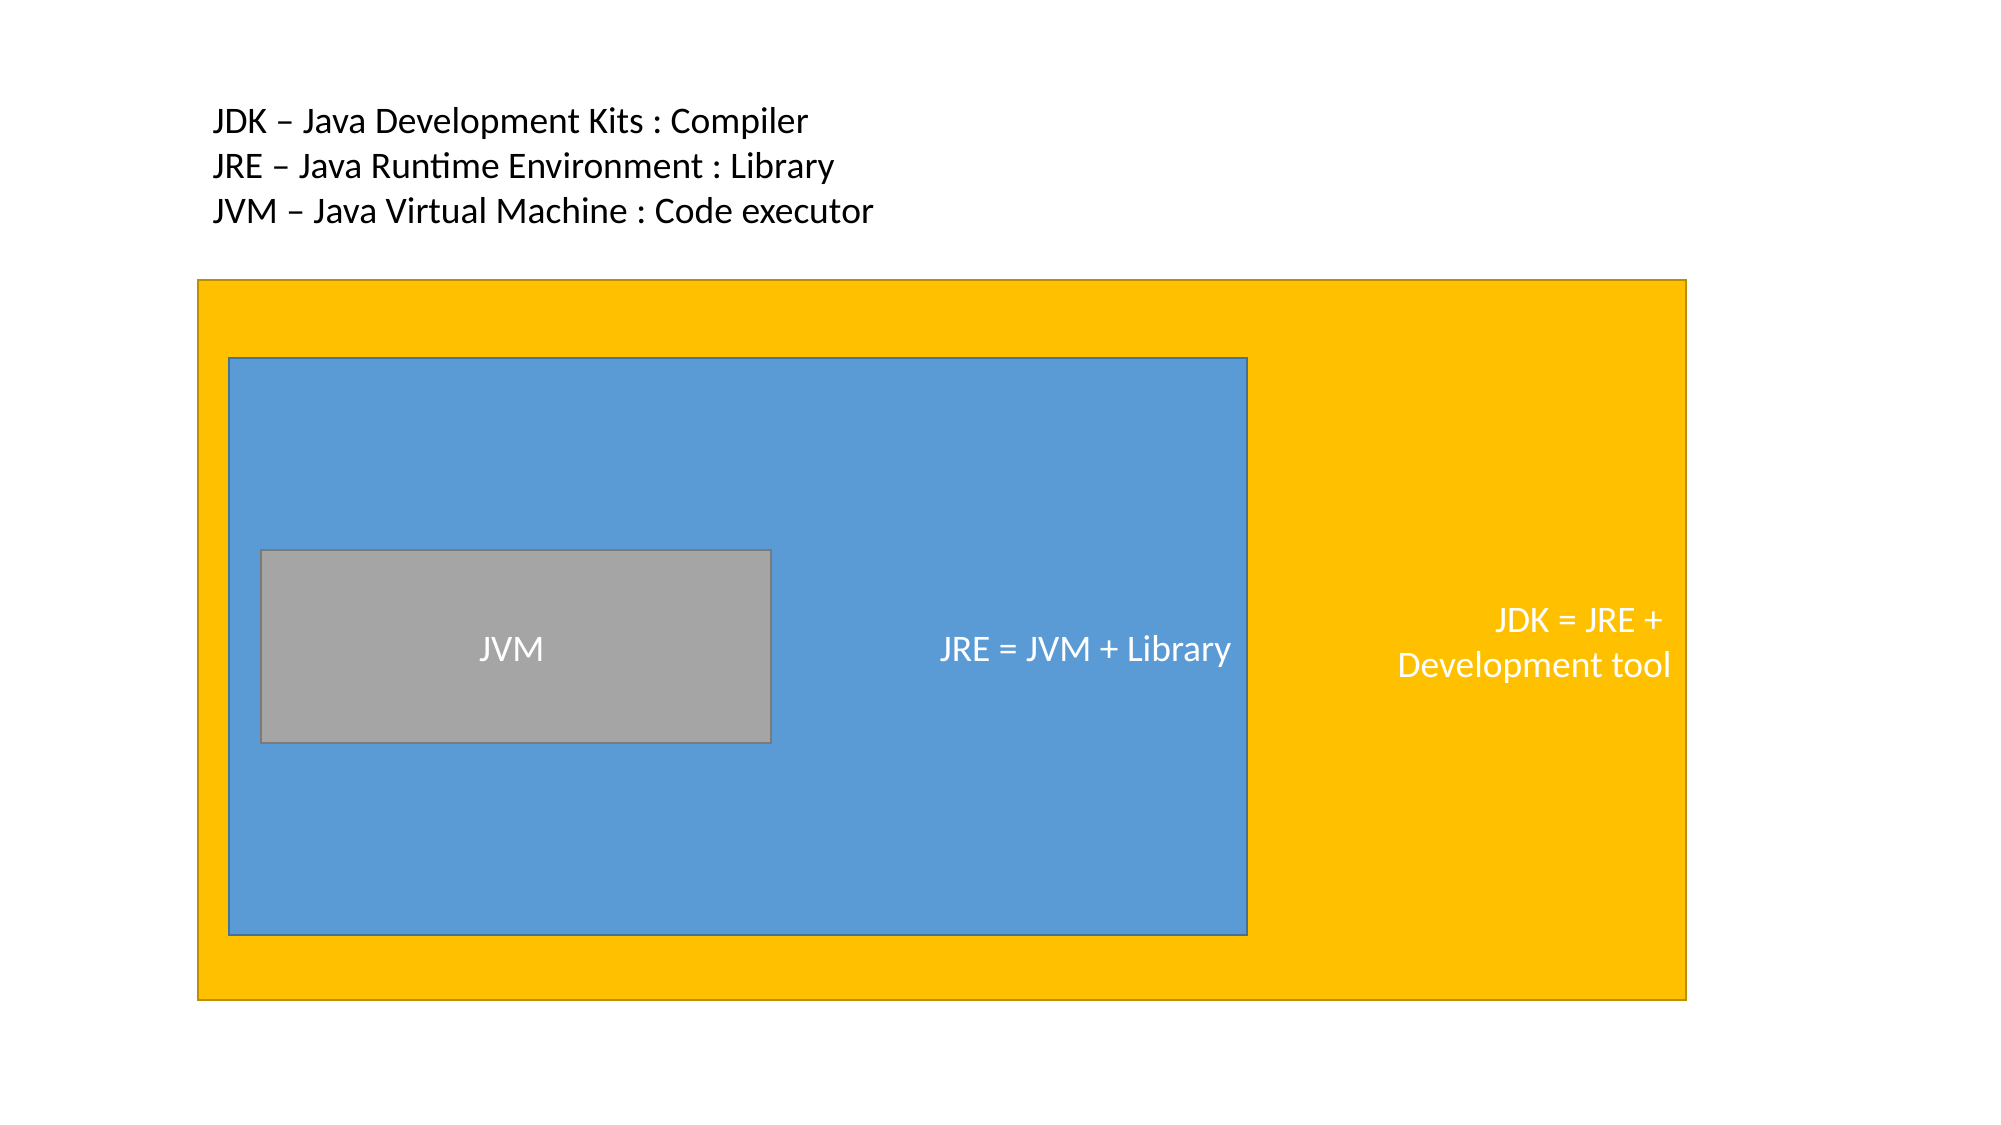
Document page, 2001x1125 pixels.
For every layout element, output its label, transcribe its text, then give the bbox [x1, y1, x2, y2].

text_box JVM [260, 549, 772, 744]
text_box JDK – Java Development Kits : Compiler JRE – Java Runtime Environment : Library JVM – Java Virtual Machine : Code executor [198, 88, 1129, 239]
text_box JRE = JVM + Library [228, 357, 1248, 936]
text_box JDK = JRE + Development tool [197, 279, 1687, 1001]
